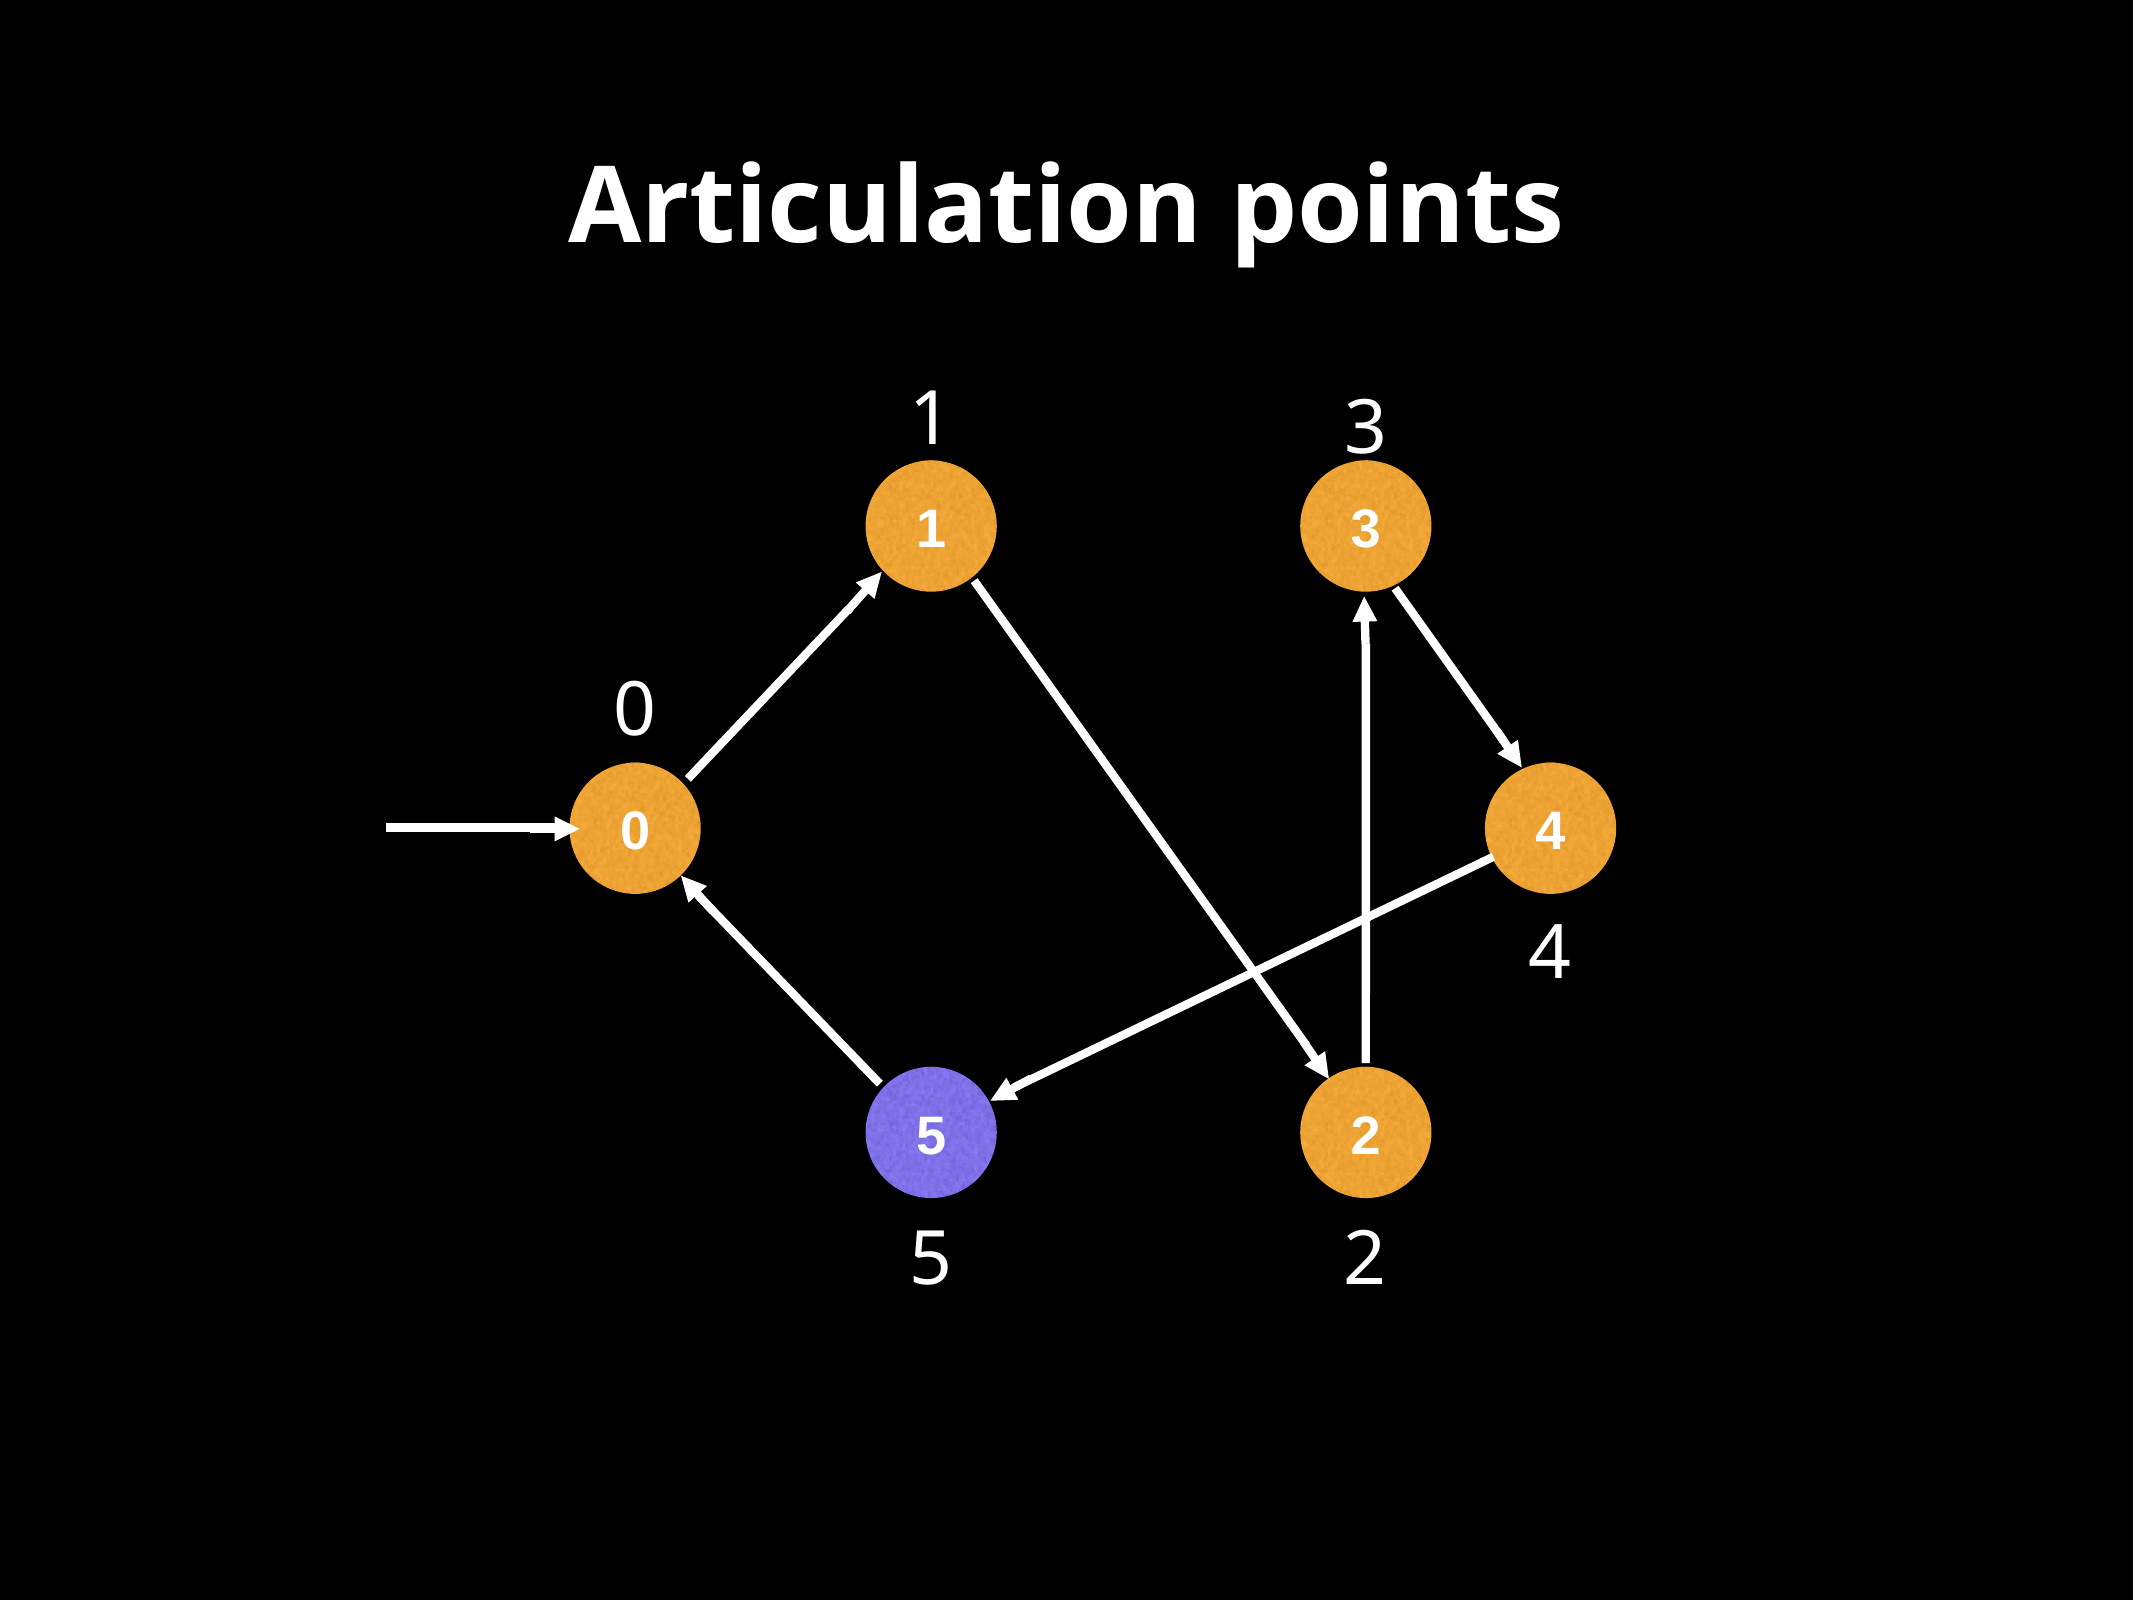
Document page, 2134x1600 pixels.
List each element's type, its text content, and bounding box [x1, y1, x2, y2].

text_box [847, 571, 882, 612]
text_box [1358, 596, 1371, 643]
text_box 3 [1335, 370, 1396, 478]
text_box [530, 822, 580, 836]
text_box Articulation points [160, 128, 1973, 273]
text_box [681, 875, 713, 912]
text_box 4 [1520, 895, 1581, 1003]
text_box [1504, 741, 1522, 768]
text_box 1 [901, 360, 961, 468]
text_box 4 [1484, 762, 1617, 894]
text_box [990, 1088, 1014, 1101]
text_box 2 [1300, 1066, 1432, 1199]
text_box 5 [901, 1200, 961, 1308]
text_box 0 [605, 652, 665, 759]
text_box 1 [865, 467, 997, 592]
text_box 2 [1335, 1200, 1396, 1308]
text_box 3 [1300, 467, 1432, 592]
text_box 0 [569, 762, 701, 894]
text_box [1304, 1042, 1329, 1079]
text_box 5 [865, 1066, 997, 1199]
